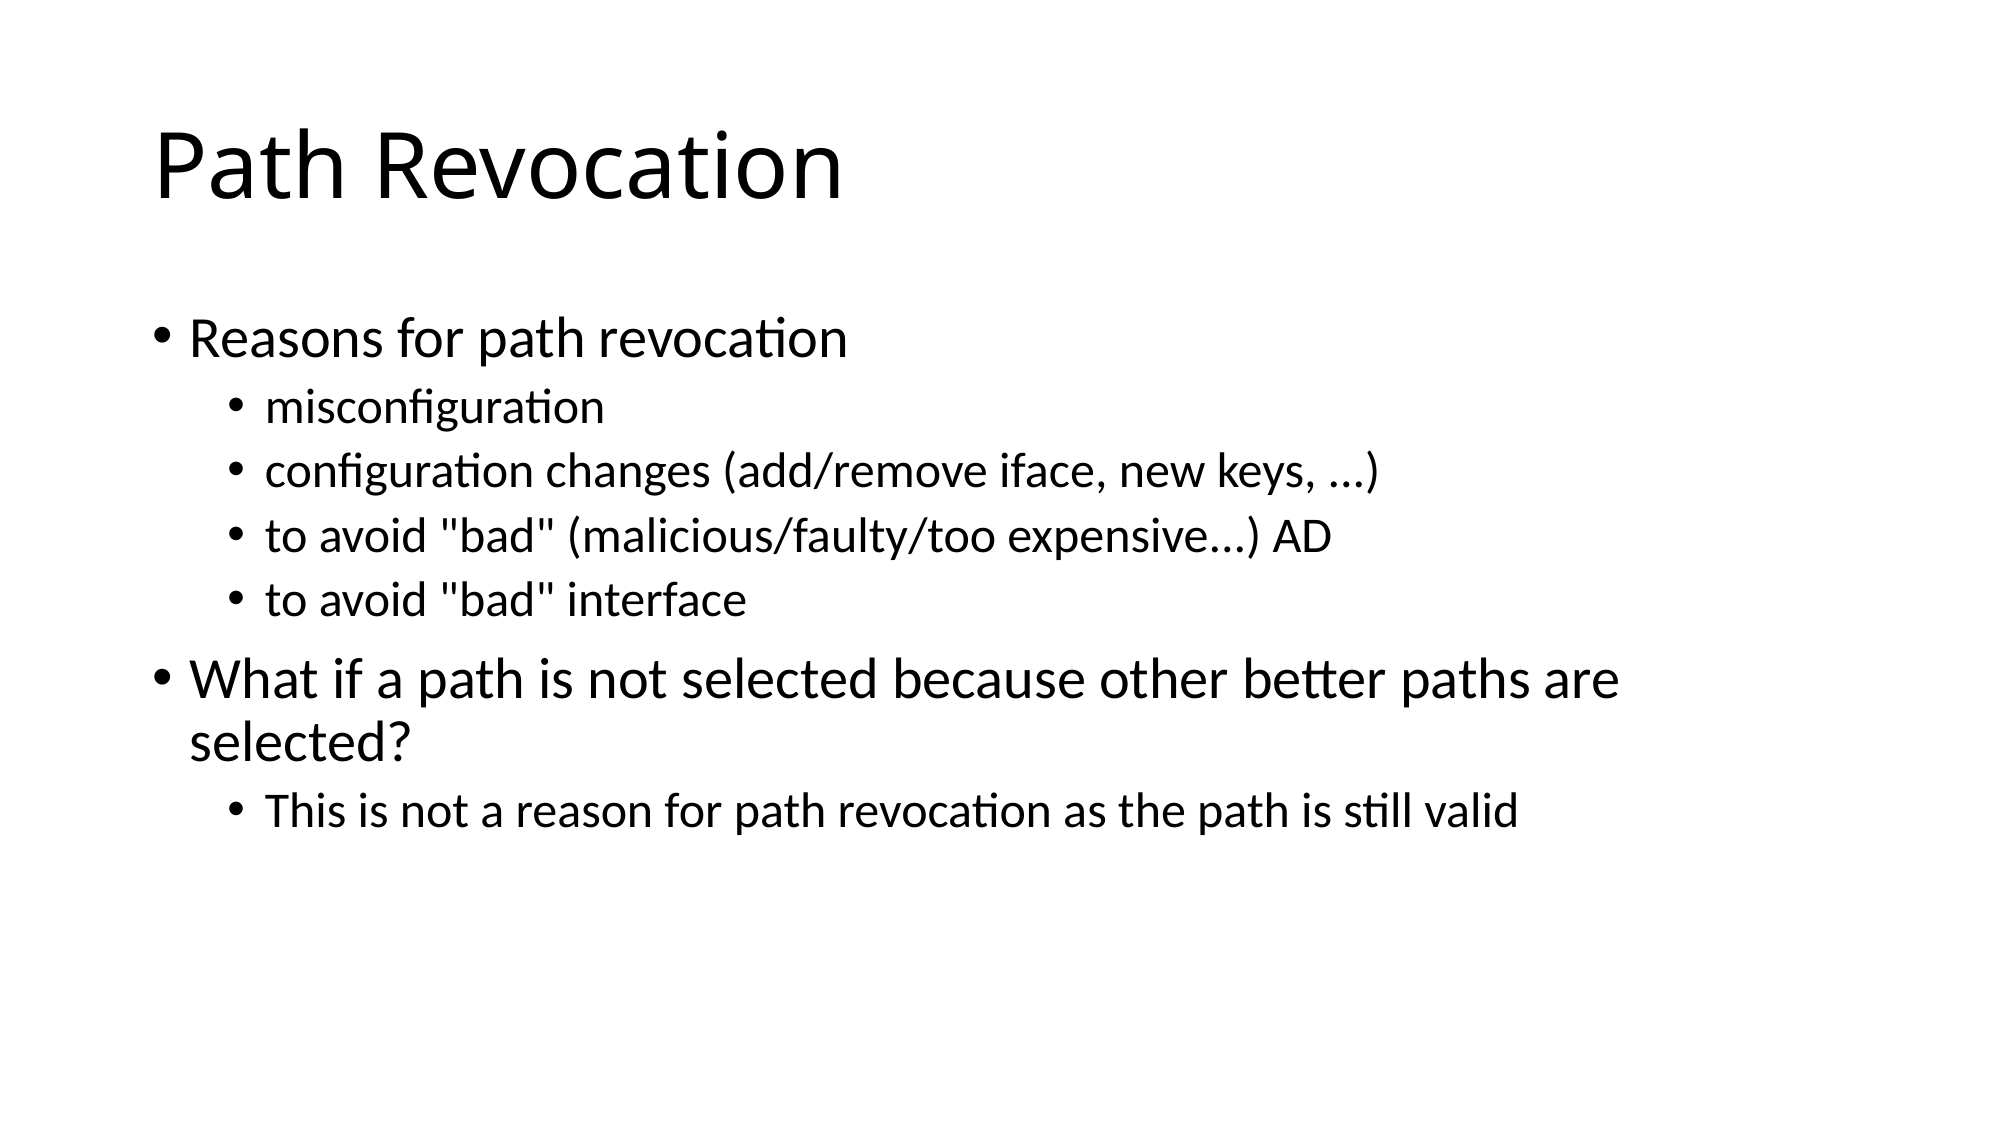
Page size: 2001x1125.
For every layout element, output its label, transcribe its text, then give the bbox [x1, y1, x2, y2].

list Reasons for path revocation misconfiguration configuration changes (add/remove iface, new keys, ...) to avoid "bad" (malicious/faulty/too expensive...) AD to avoid "bad" interface What if a path is not selected because other better paths are selected? This is not a reason for path revocation as the path is still valid [137, 299, 1863, 1014]
title Path Revocation [137, 59, 1863, 278]
